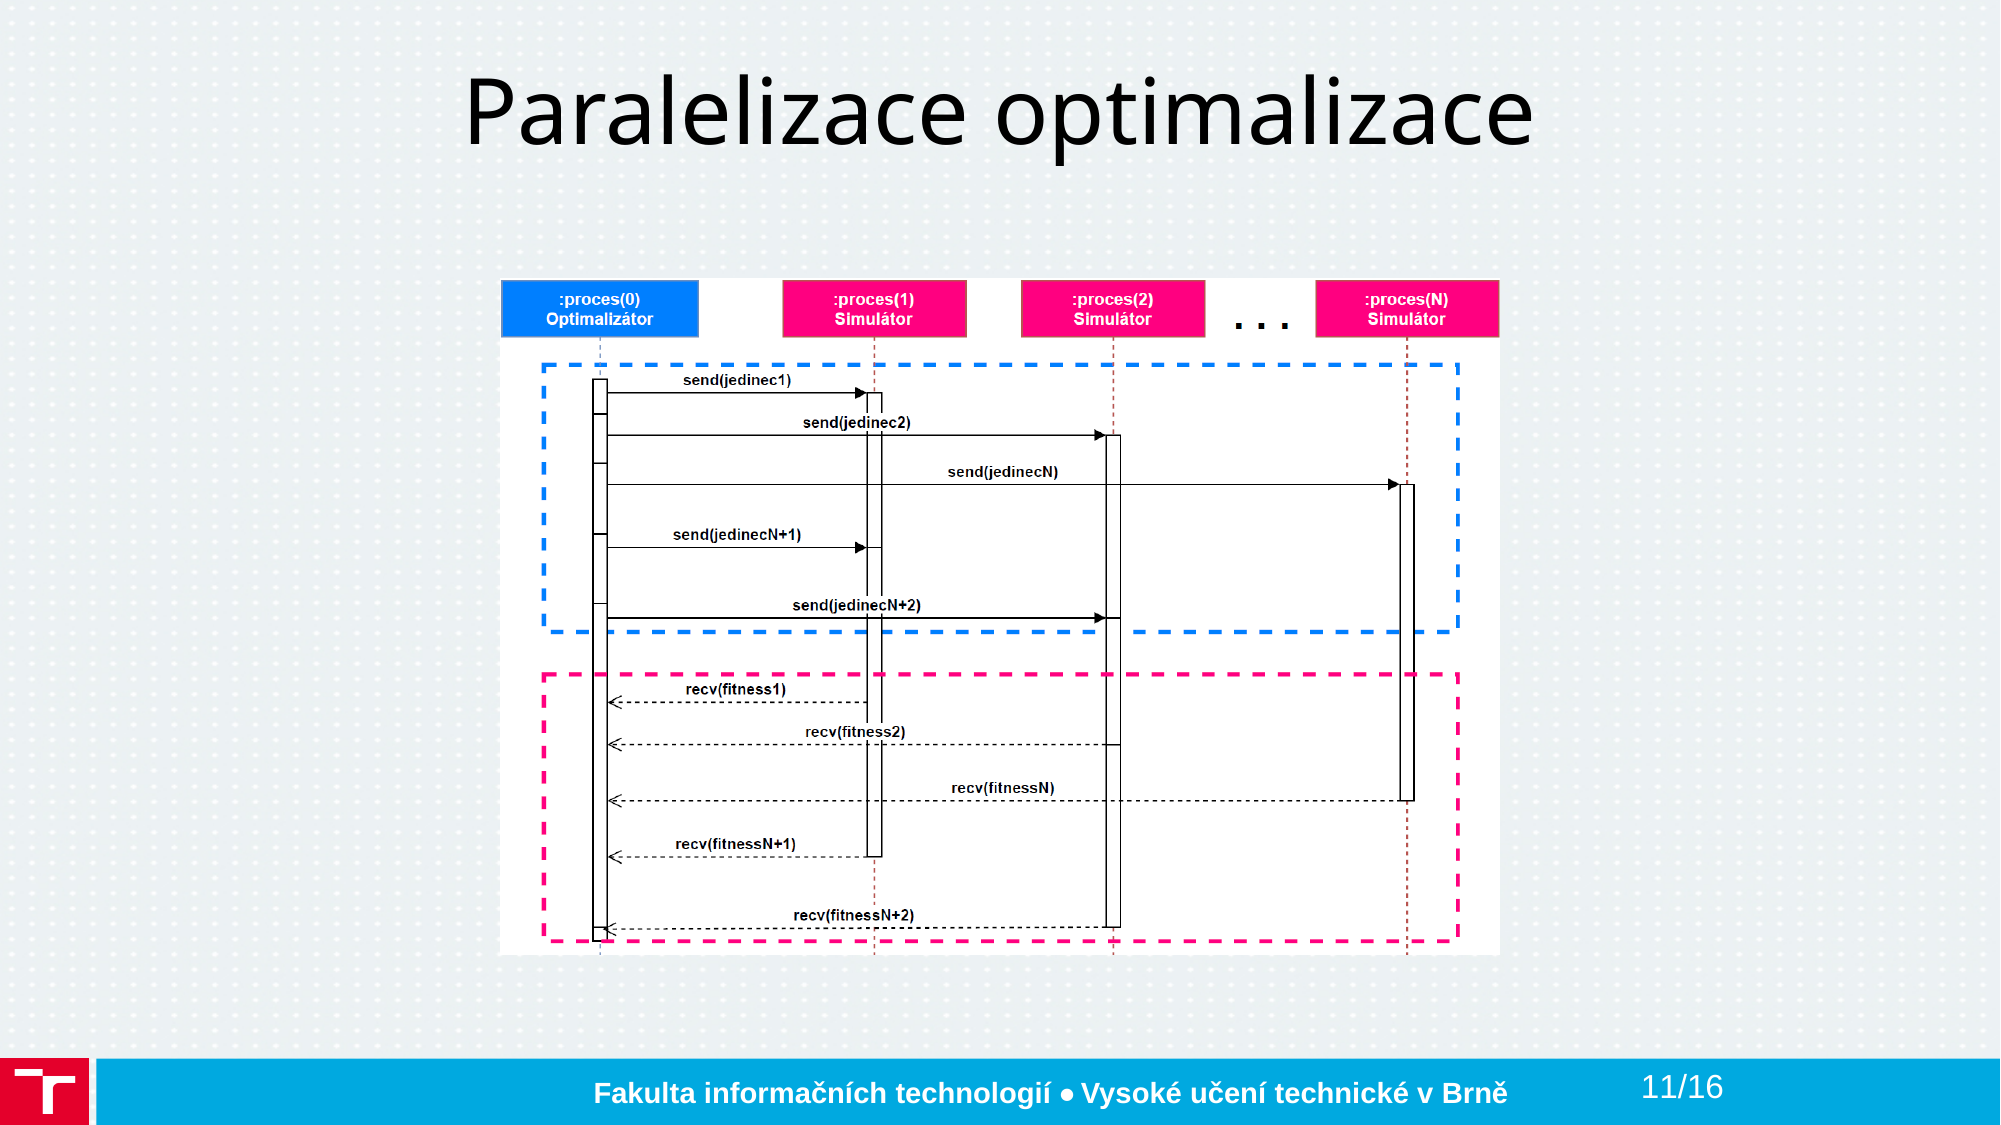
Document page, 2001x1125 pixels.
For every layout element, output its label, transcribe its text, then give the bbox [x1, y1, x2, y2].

title Paralelizace optimalizace [99, 45, 1900, 233]
text_box 11/16 [1626, 1058, 1768, 1125]
picture [0, 0, 2001, 1125]
